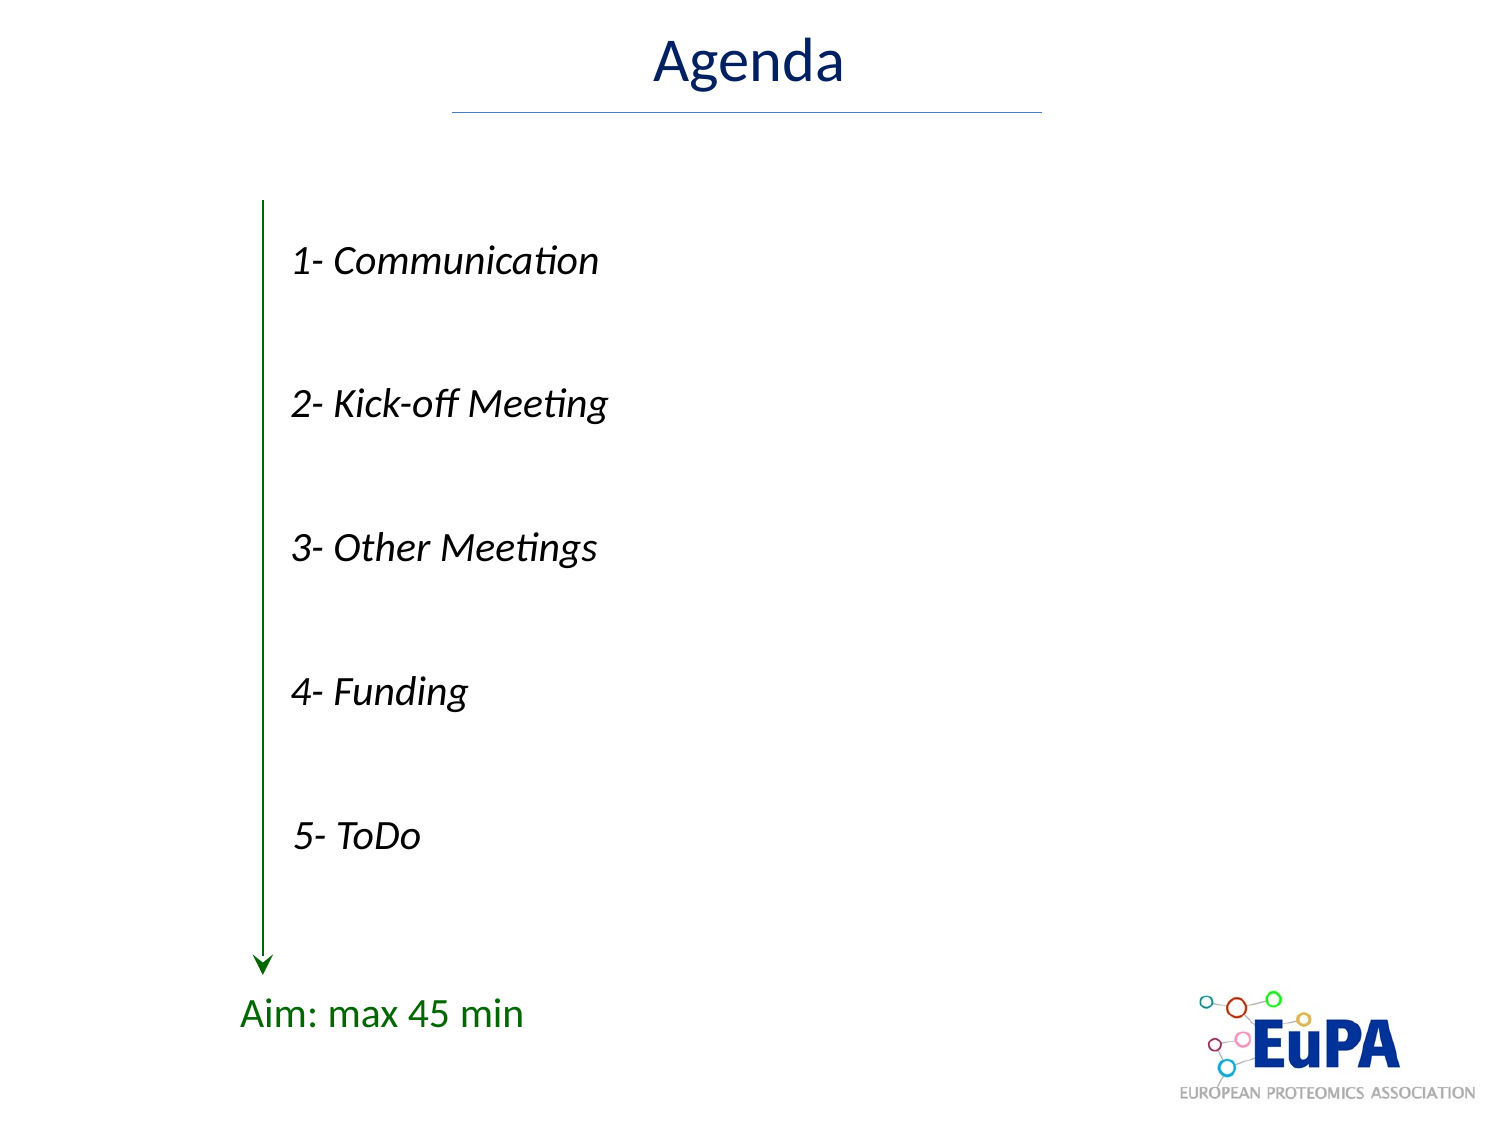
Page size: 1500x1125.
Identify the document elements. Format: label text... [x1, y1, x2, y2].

text_box 1- Communication [274, 224, 813, 300]
text_box 4- Funding [274, 656, 813, 732]
text_box 5- ToDo [277, 799, 815, 875]
text_box Aim: max 45 min [224, 978, 913, 1041]
text_box 3- Other Meetings [274, 512, 813, 588]
picture [1165, 987, 1500, 1106]
text_box 2- Kick-off Meeting [274, 368, 813, 444]
text_box Agenda [74, 0, 1425, 113]
